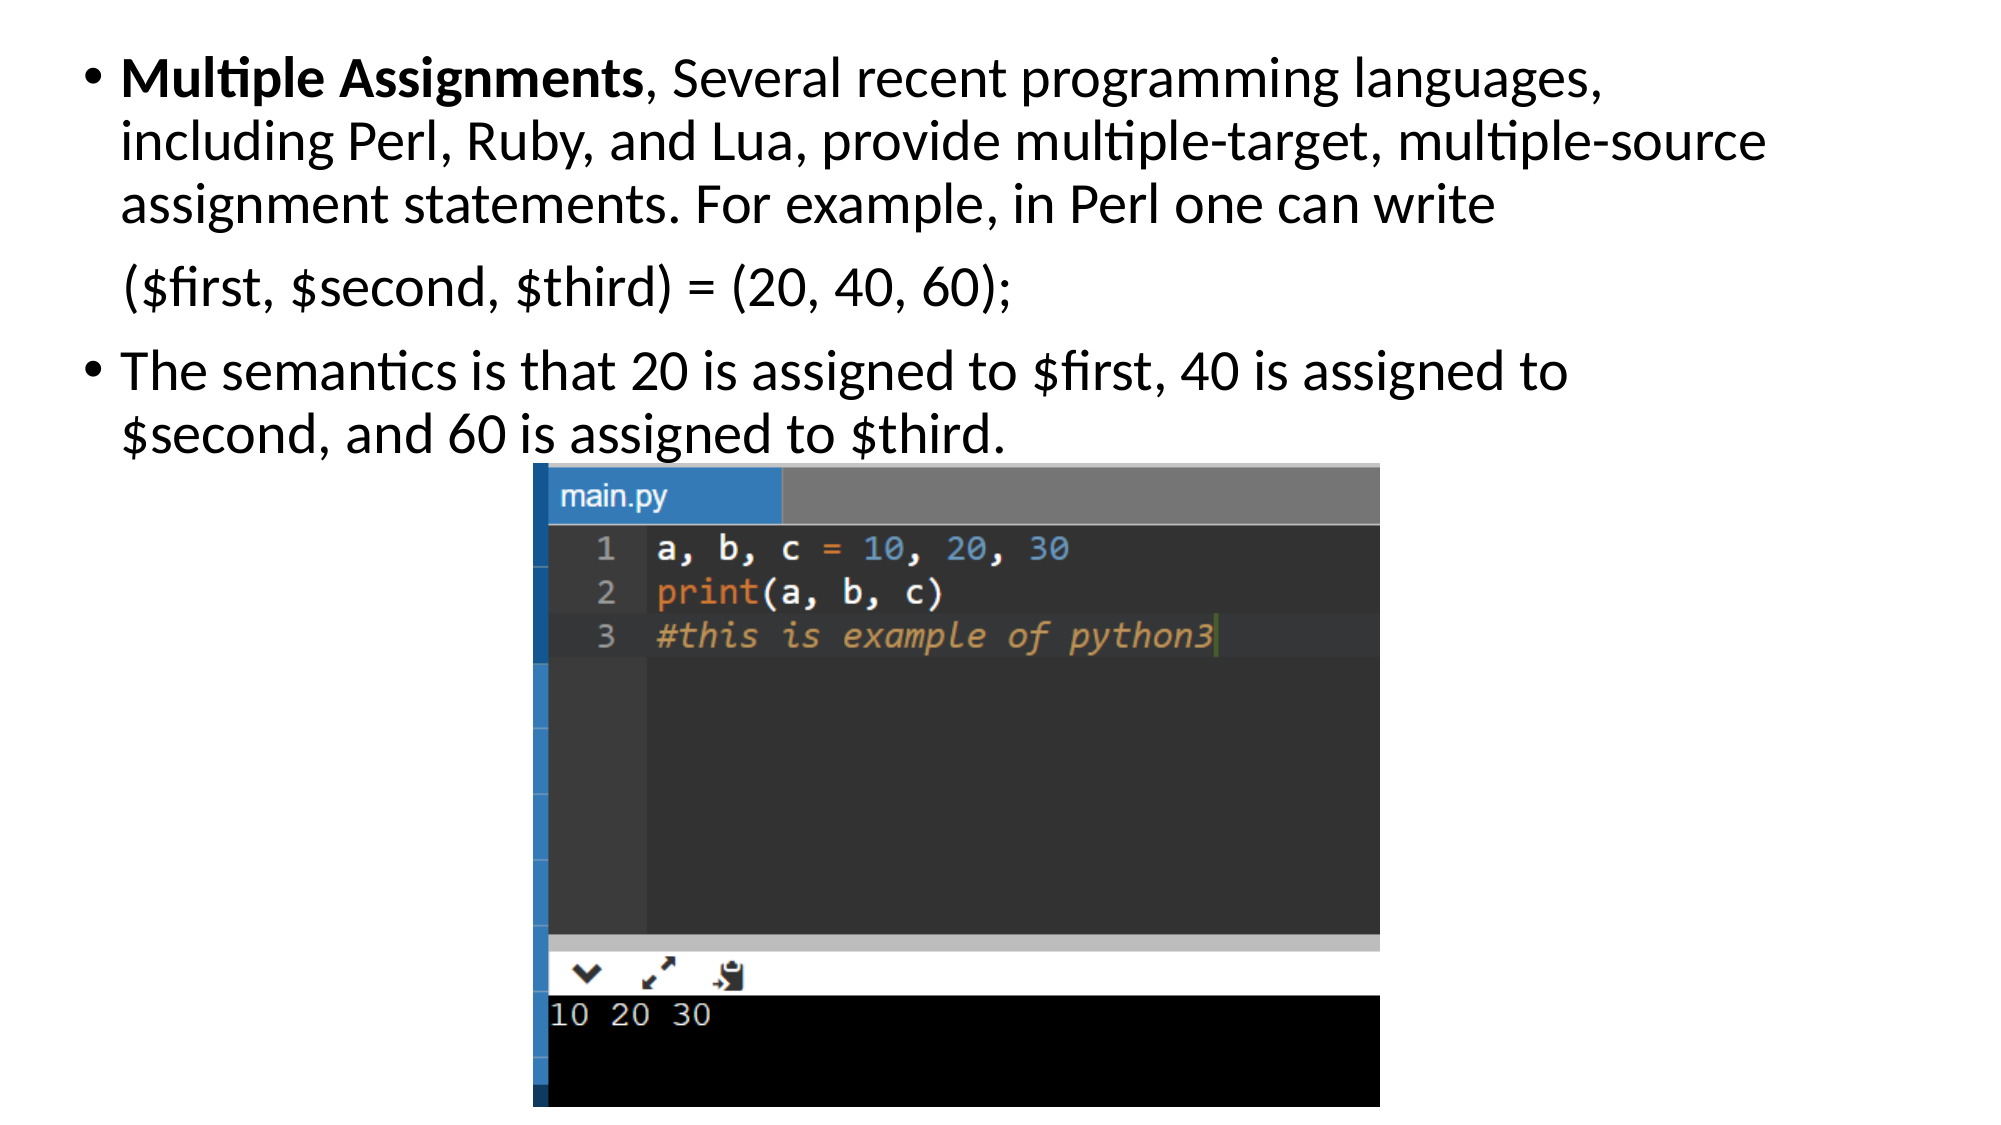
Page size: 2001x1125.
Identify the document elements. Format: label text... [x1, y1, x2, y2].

picture [533, 463, 1380, 1107]
list Multiple Assignments, Several recent programming languages, including Perl, Ruby, and Lua, provide multiple-target, multiple-source assignment statements. For example, in Perl one can write ($first, $second, $third) = (20, 40, 60); The semantics is that 20 is assigned to $first, 40 is assigned to $second, and 60 is assigned to $third. [68, 39, 1794, 754]
